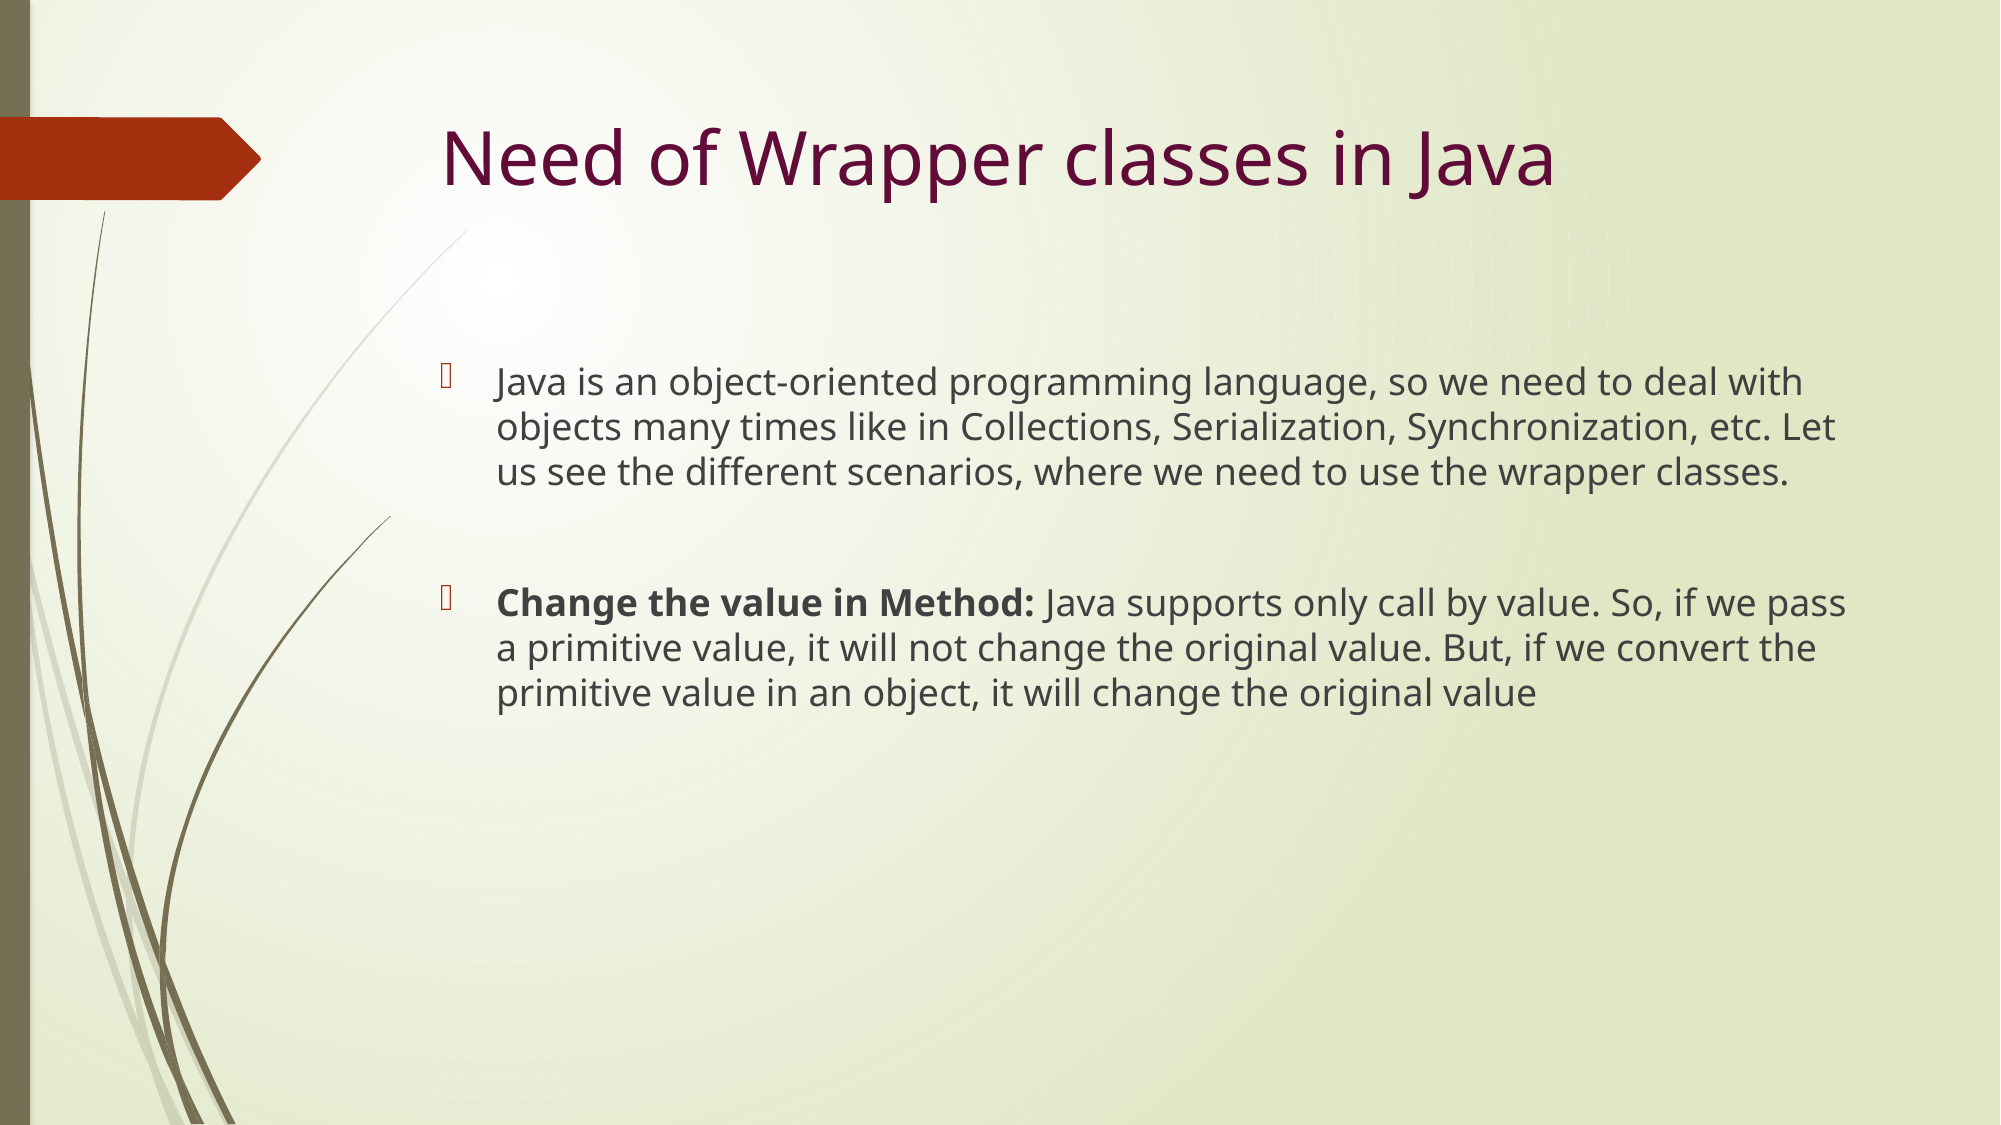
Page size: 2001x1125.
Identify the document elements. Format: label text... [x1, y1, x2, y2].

title Need of Wrapper classes in Java [425, 102, 1888, 313]
list Java is an object-oriented programming language, so we need to deal with objects many times like in Collections, Serialization, Synchronization, etc. Let us see the different scenarios, where we need to use the wrapper classes. Change the value in Method: Java supports only call by value. So, if we pass a primitive value, it will not change the original value. But, if we convert the primitive value in an object, it will change the original value [424, 350, 1888, 970]
